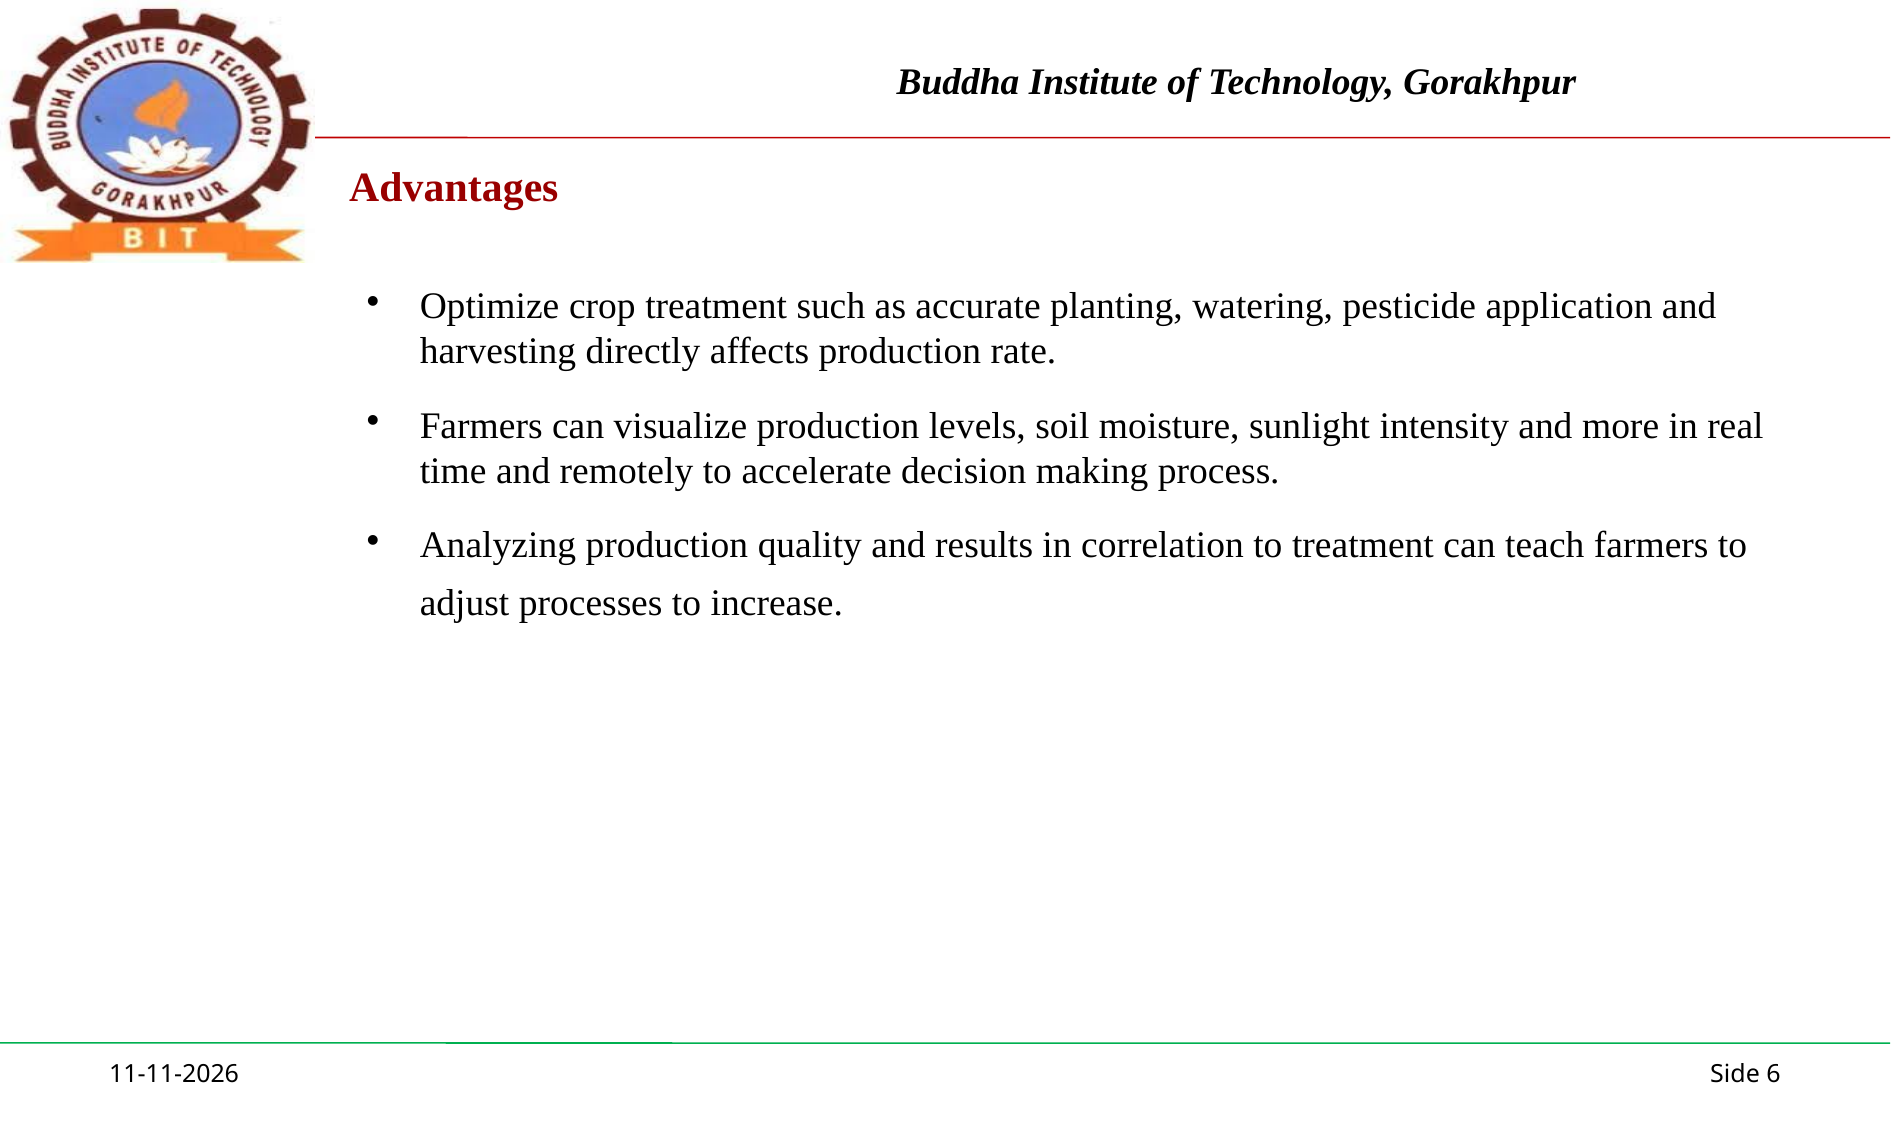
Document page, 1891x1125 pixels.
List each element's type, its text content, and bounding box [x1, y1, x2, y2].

title Advantages [334, 152, 1770, 265]
picture [0, 0, 315, 263]
list Optimize crop treatment such as accurate planting, watering, pesticide application and harvesting directly affects production rate. Farmers can visualize production levels, soil moisture, sunlight intensity and more in real time and remotely to accelerate decision making process. Analyzing production quality and results in correlation to treatment can teach farmers to adjust processes to increase. [334, 273, 1784, 900]
